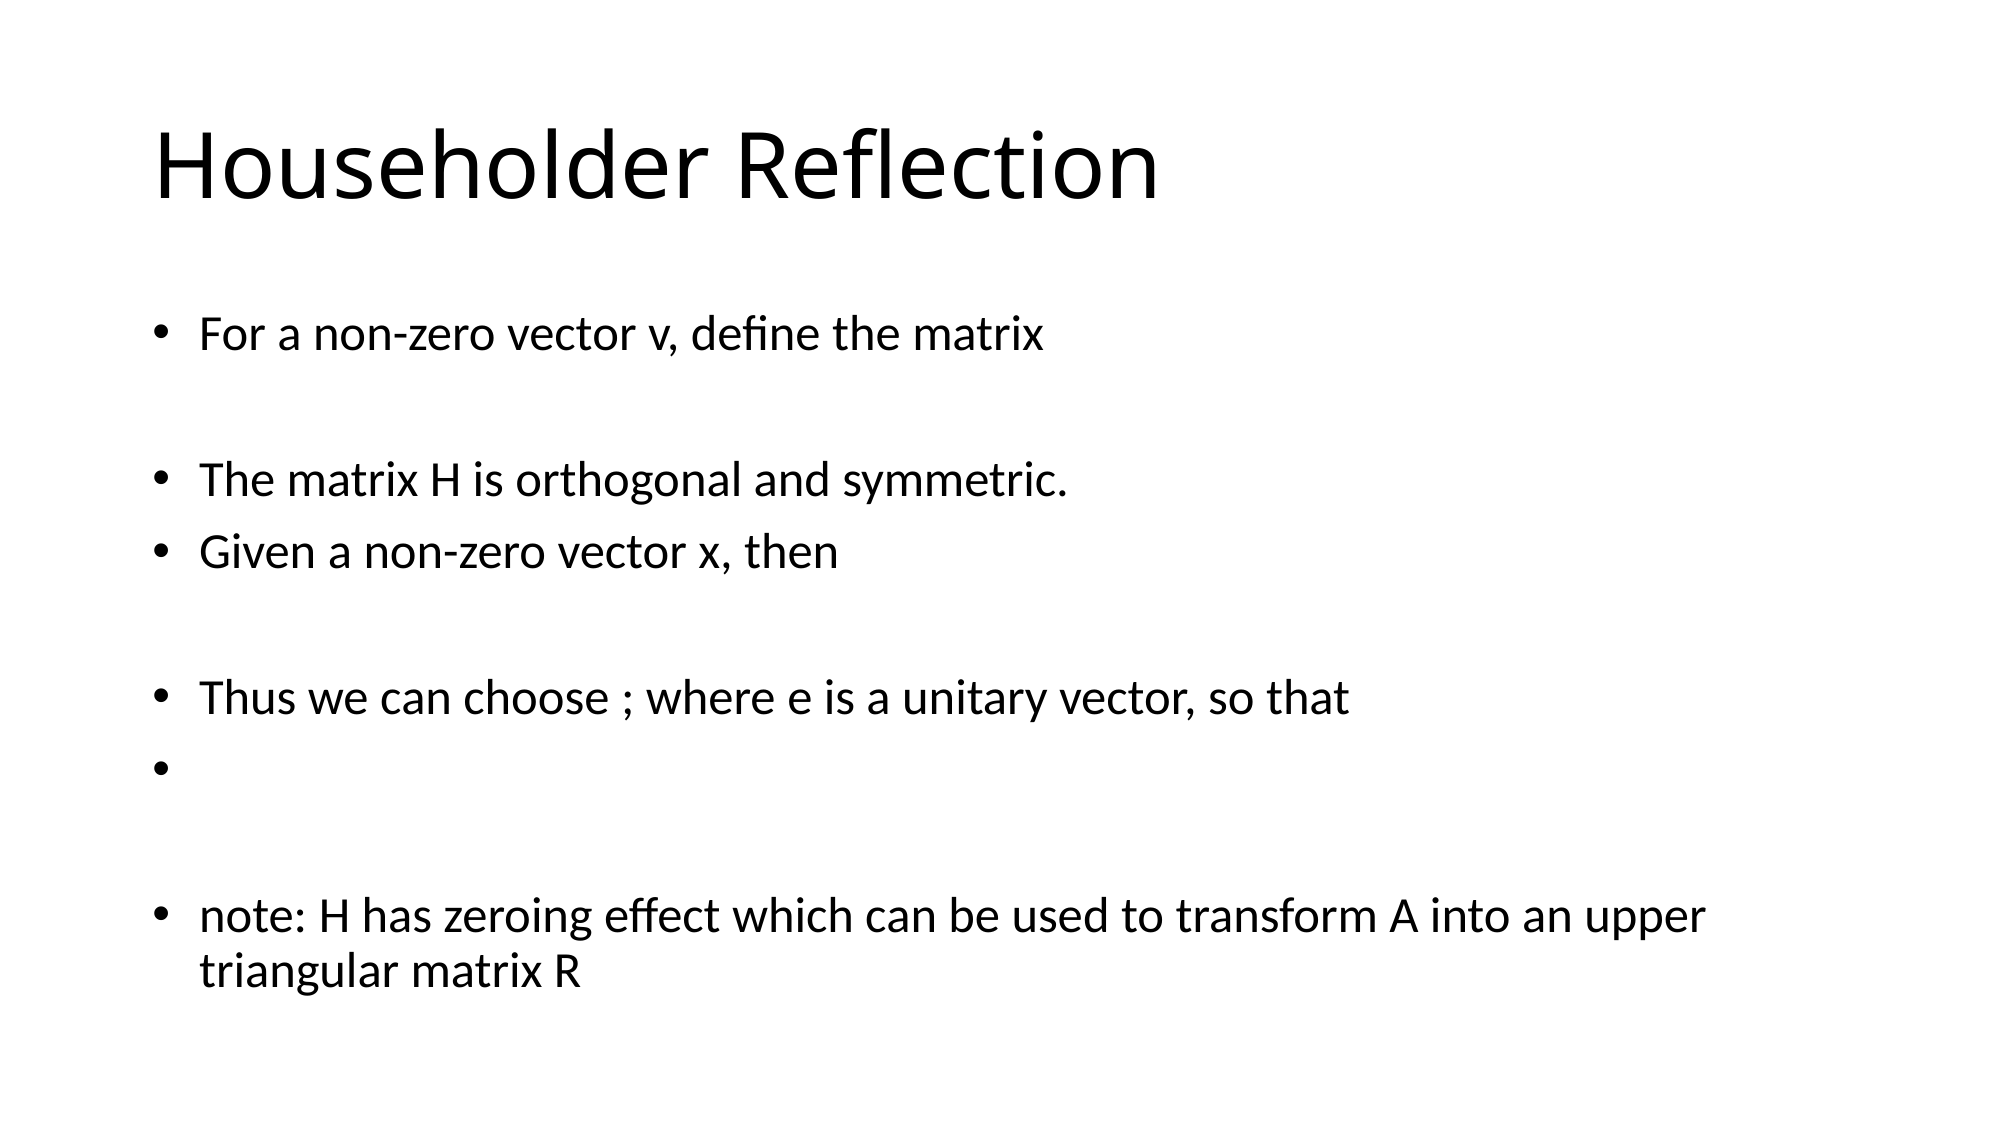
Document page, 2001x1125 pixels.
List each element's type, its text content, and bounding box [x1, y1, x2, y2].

title Householder Reflection [137, 59, 1863, 278]
